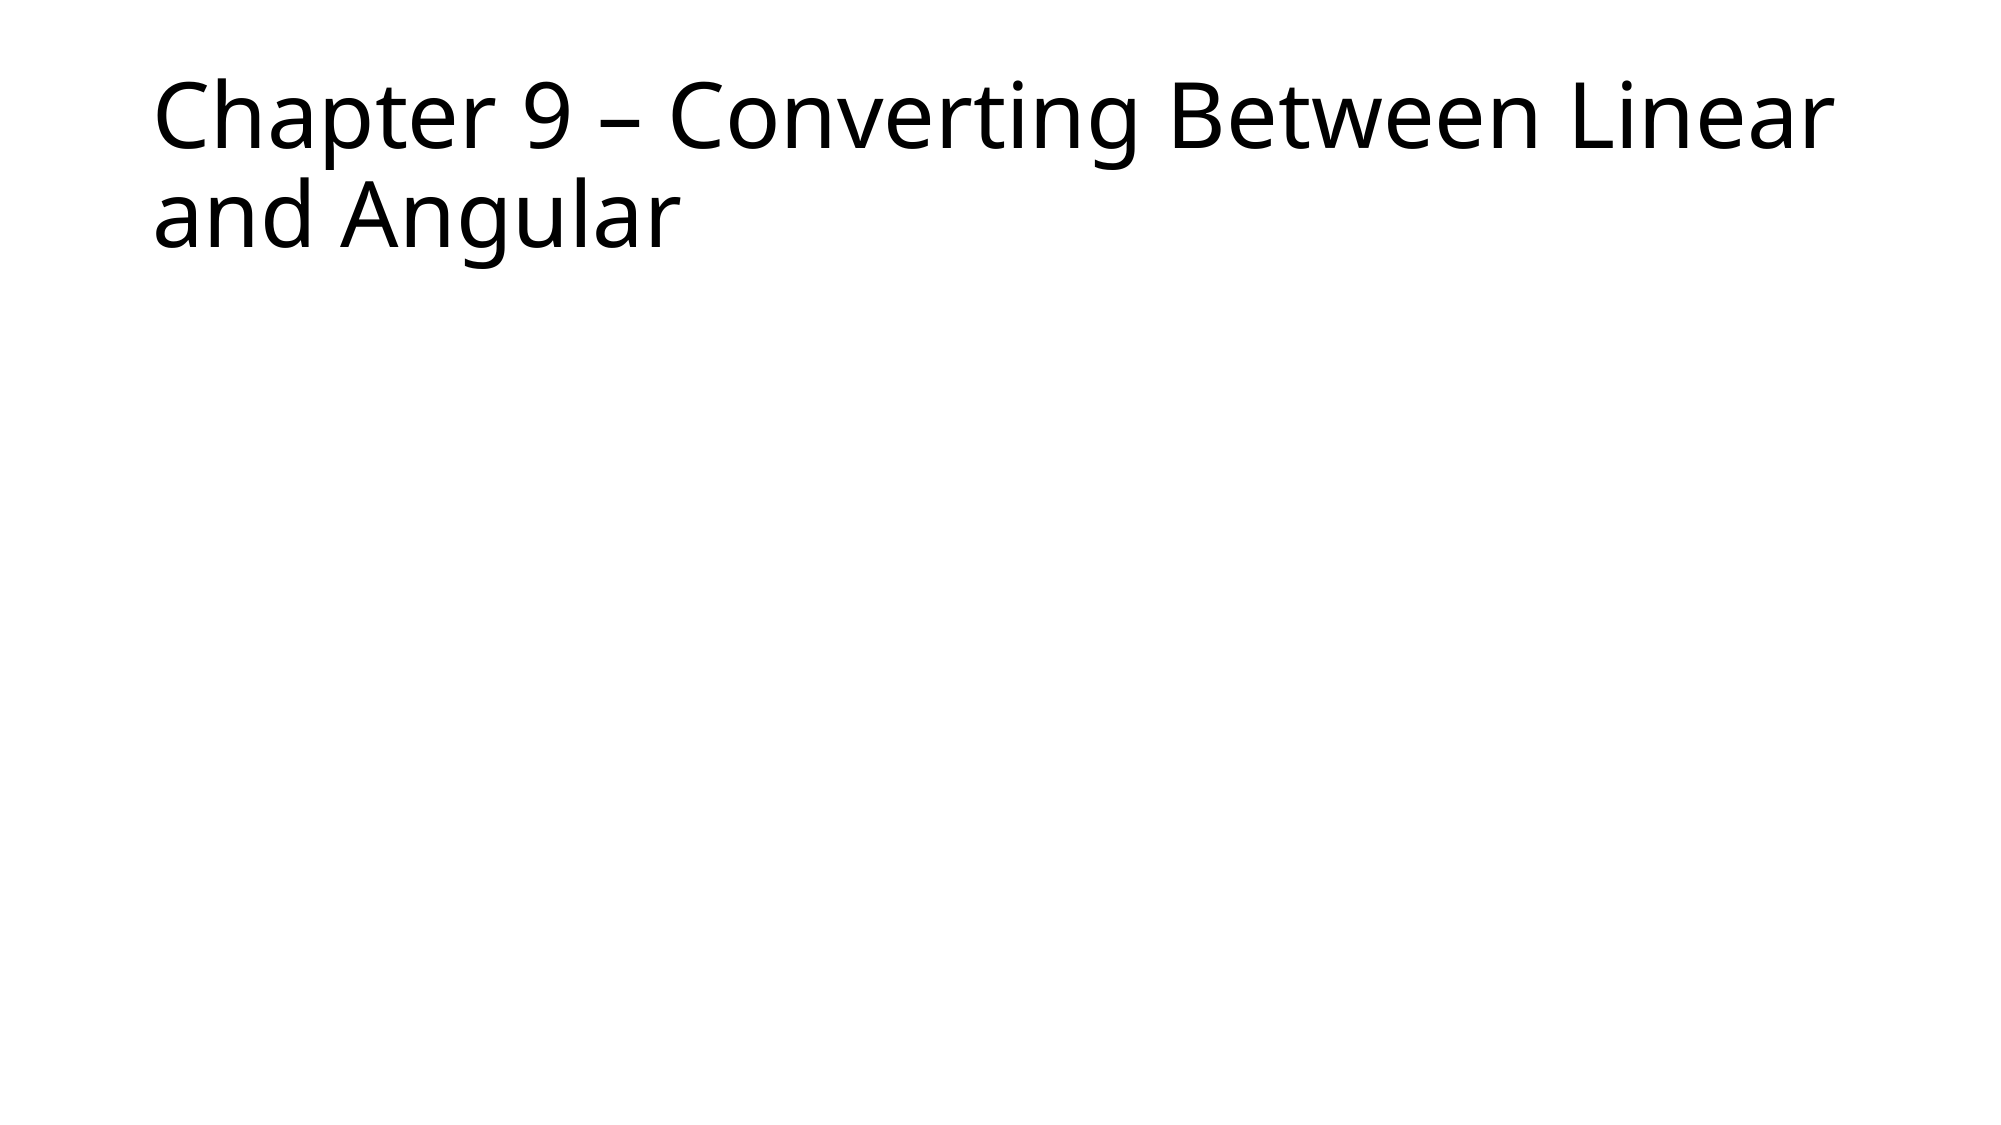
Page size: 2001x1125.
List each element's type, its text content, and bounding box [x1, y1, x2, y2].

title Chapter 9 – Converting Between Linear and Angular [137, 59, 1863, 278]
